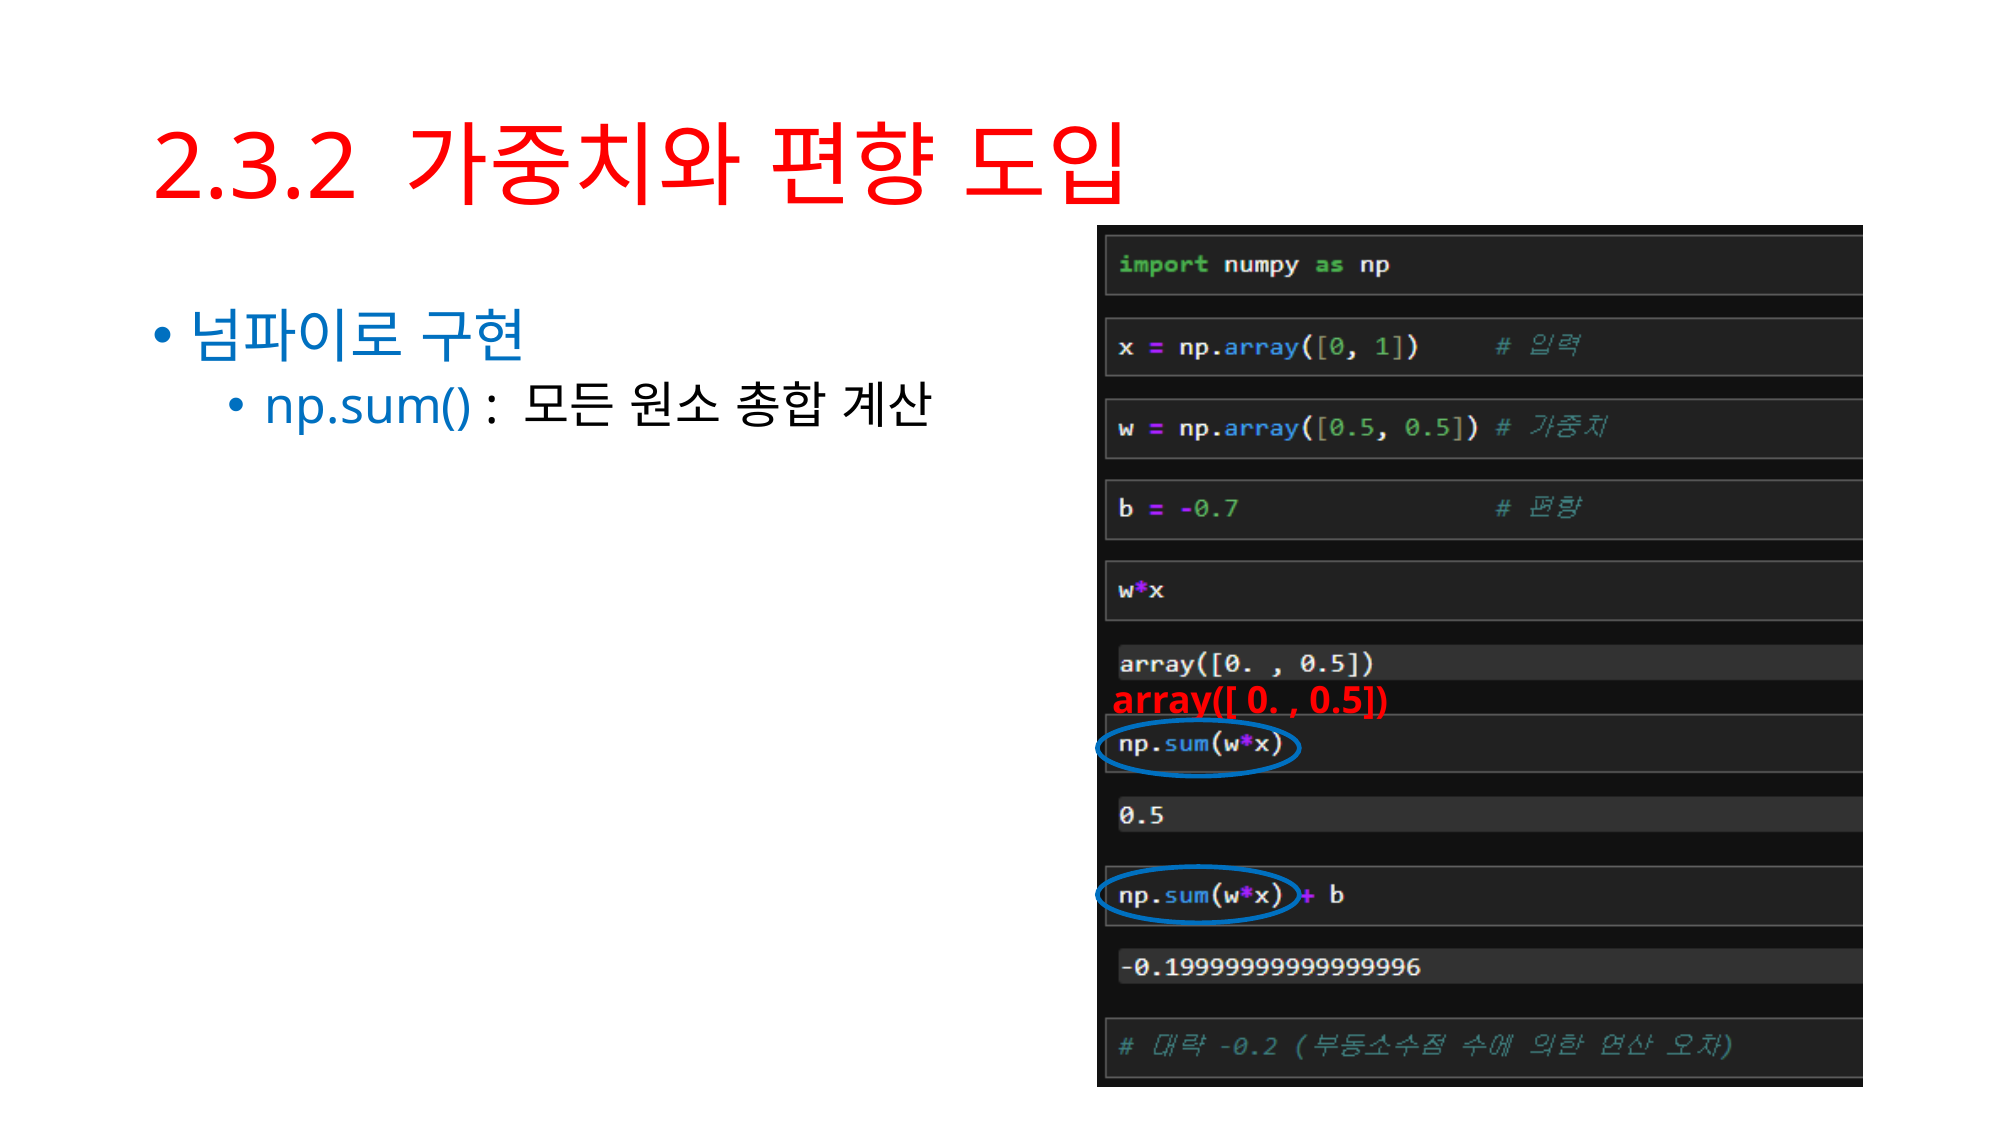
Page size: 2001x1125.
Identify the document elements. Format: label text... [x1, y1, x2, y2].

title 2.3.2 가중치와 편향 도입 [137, 59, 1863, 278]
picture [1097, 225, 1863, 1087]
list 넘파이로 구현 np.sum() : 모든 원소 총합 계산 [137, 299, 1097, 1014]
